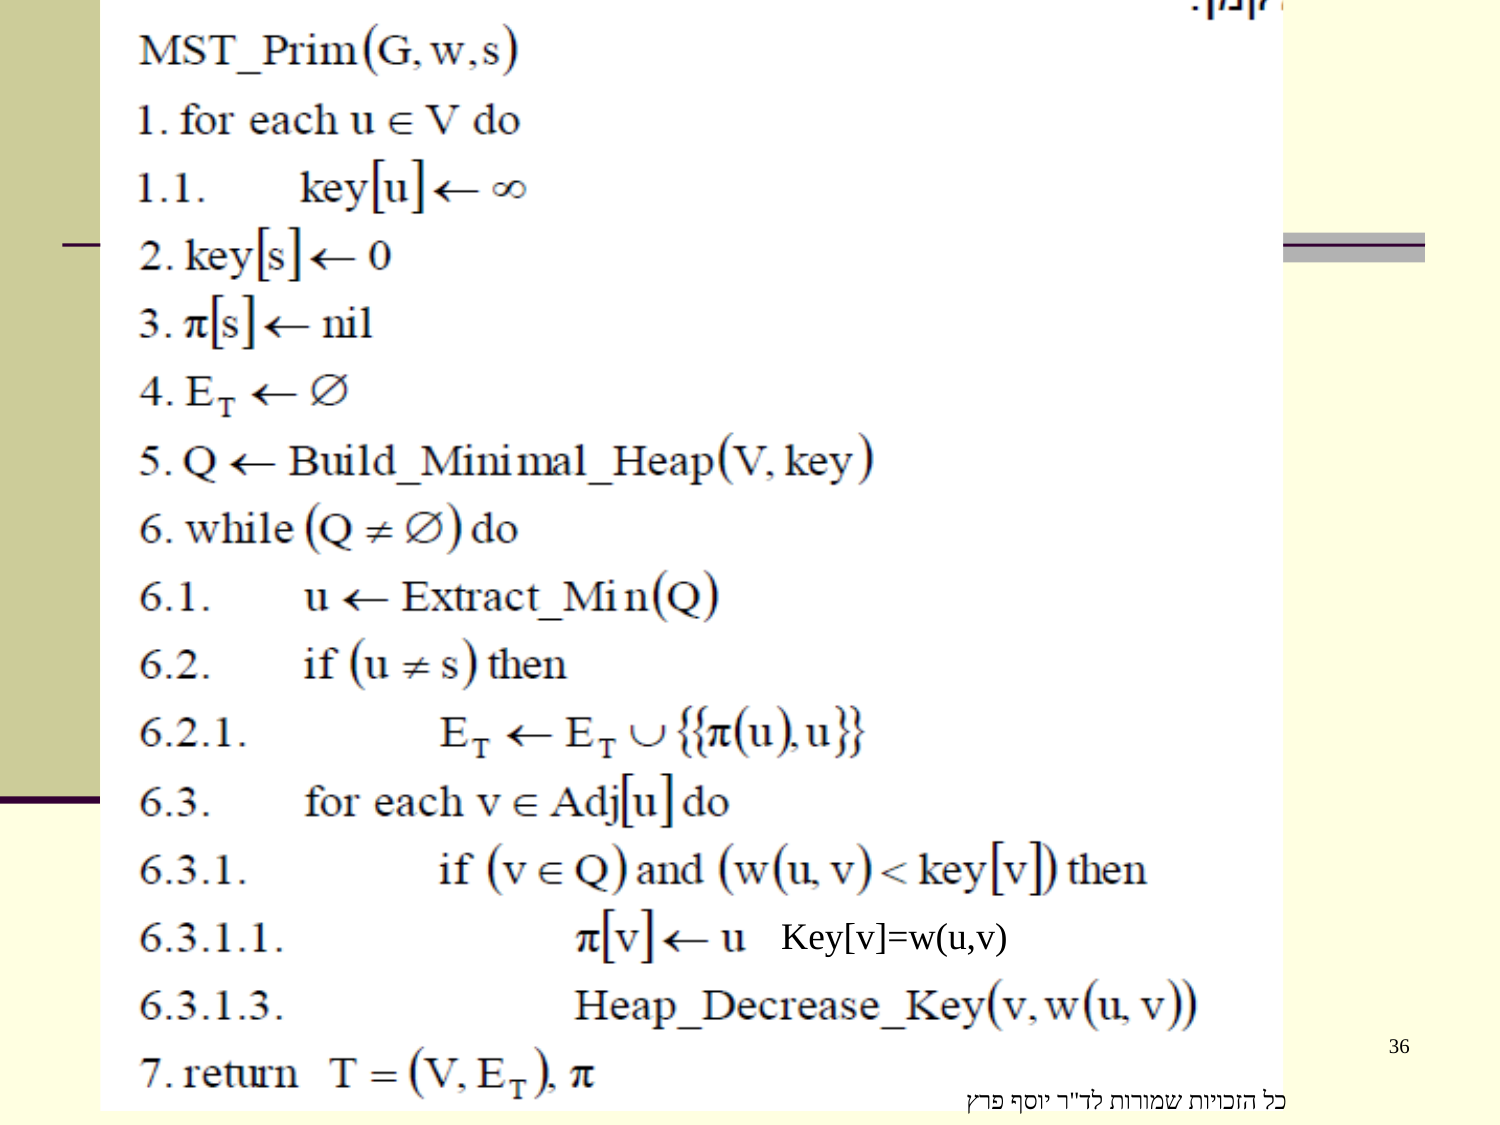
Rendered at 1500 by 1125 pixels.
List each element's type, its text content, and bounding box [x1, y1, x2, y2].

slide_number 36 [1286, 1024, 1426, 1077]
picture [100, 0, 1284, 1111]
text_box כל הזכויות שמורות לד"ר יוסף פרץ [819, 1077, 1435, 1122]
